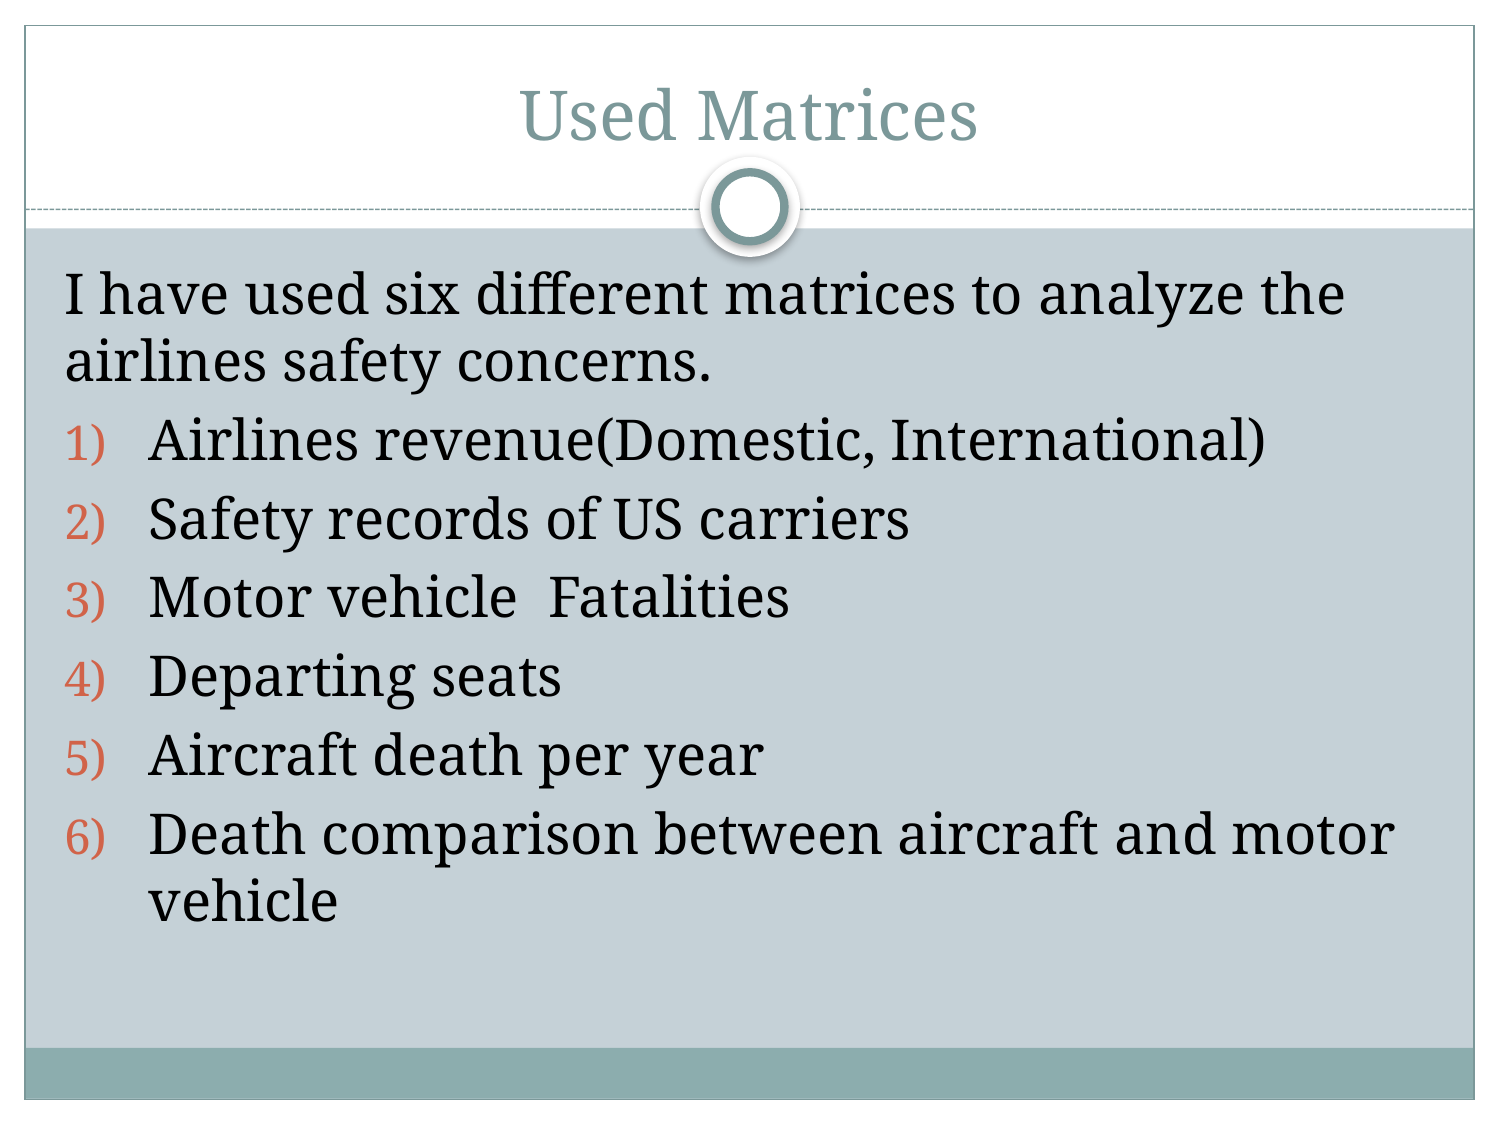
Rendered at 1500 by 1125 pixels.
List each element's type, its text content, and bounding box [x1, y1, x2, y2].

list I have used six different matrices to analyze the airlines safety concerns. Airlines revenue(Domestic, International) Safety records of US carriers Motor vehicle Fatalities Departing seats Aircraft death per year Death comparison between aircraft and motor vehicle [49, 250, 1445, 1050]
title Used Matrices [49, 37, 1450, 162]
